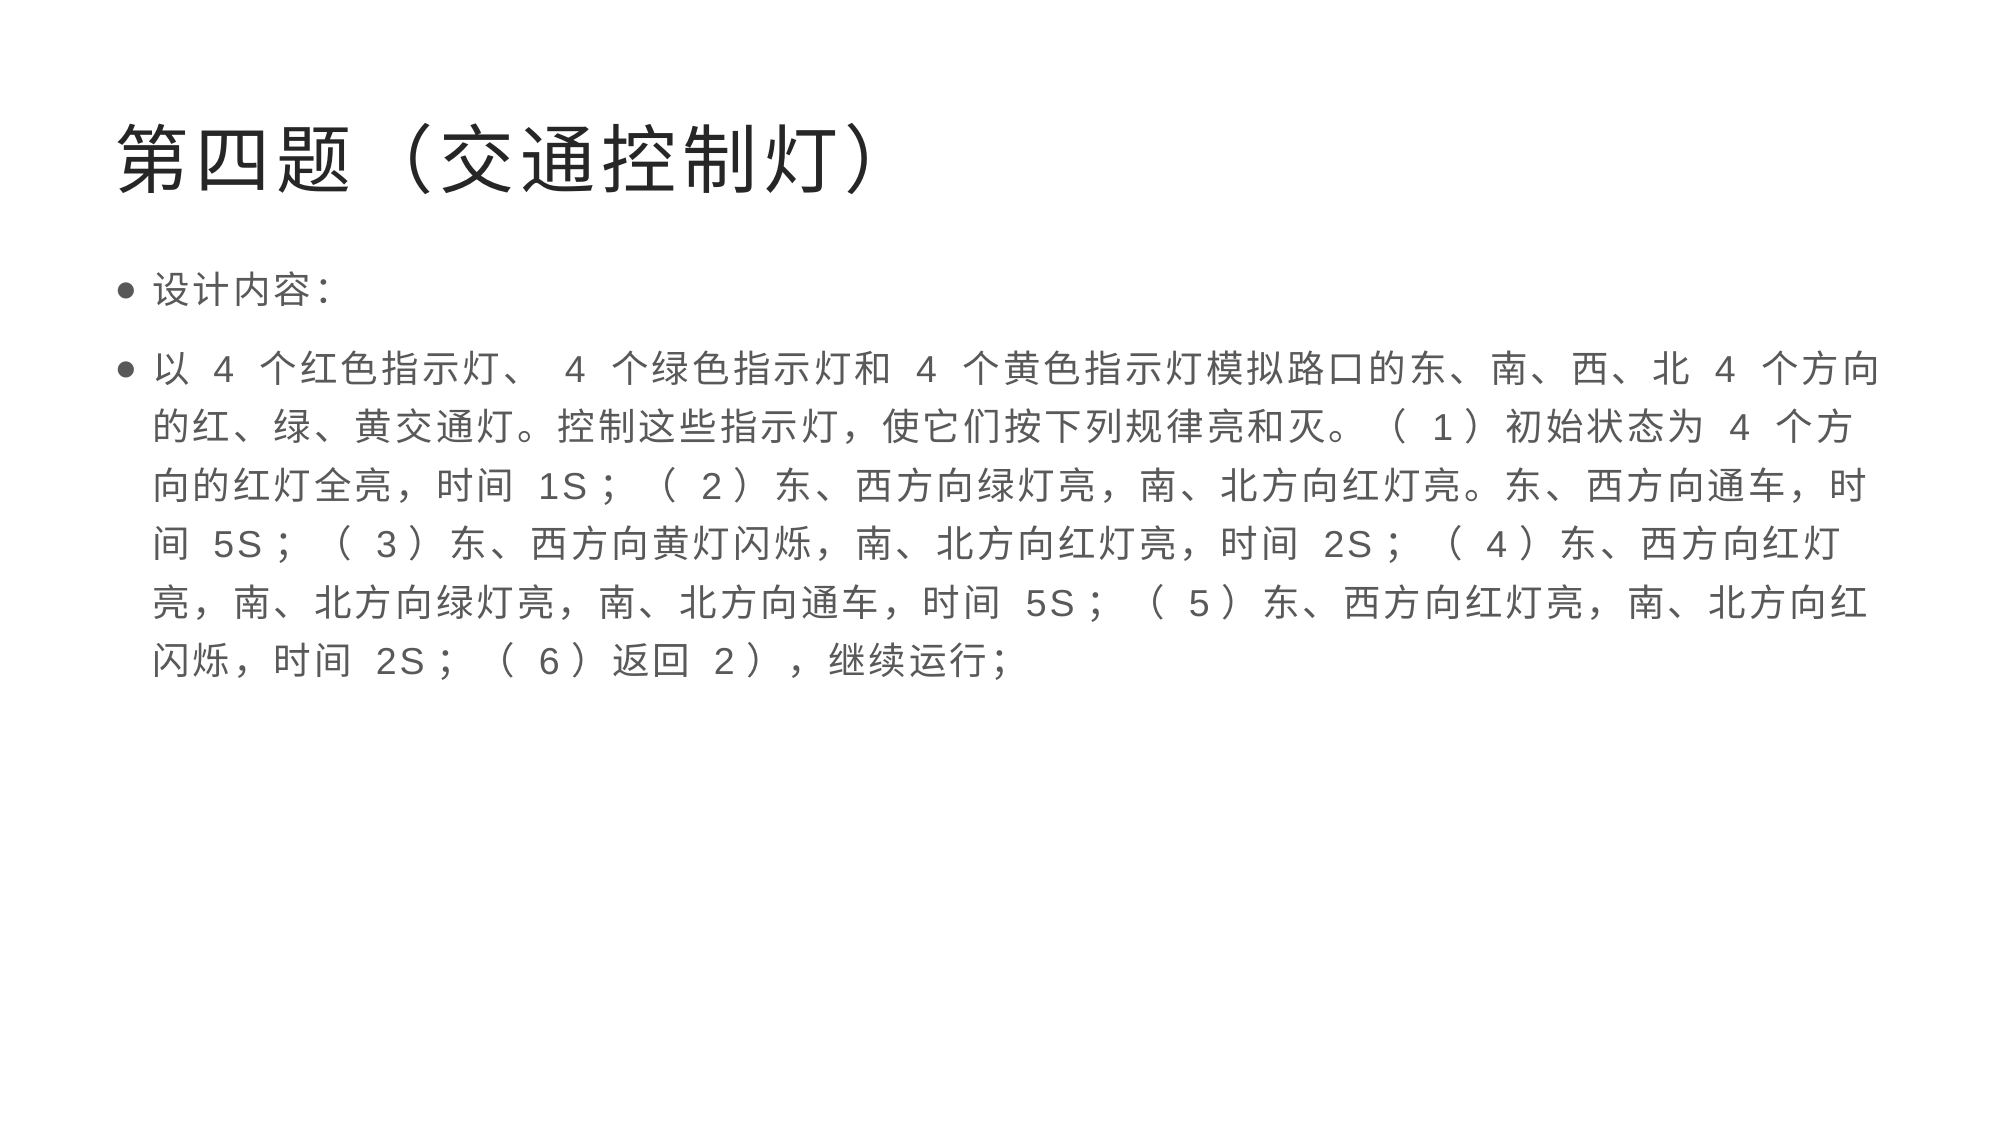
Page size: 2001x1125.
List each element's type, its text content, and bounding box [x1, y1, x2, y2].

title 第四题（交通控制灯） [99, 99, 1900, 216]
list 设计内容： 以 4 个红色指示灯、 4 个绿色指示灯和 4 个黄色指示灯模拟路口的东、南、西、北 4 个方向的红、绿、黄交通灯。控制这些指示灯，使它们按下列规律亮和灭。（ 1）初始状态为 4 个方向的红灯全亮，时间 1S；（ 2）东、西方向绿灯亮，南、北方向红灯亮。东、西方向通车，时间 5S；（ 3）东、西方向黄灯闪烁，南、北方向红灯亮，时间 2S；（ 4）东、西方向红灯亮，南、北方向绿灯亮，南、北方向通车，时间 5S；（ 5）东、西方向红灯亮，南、北方向红闪烁，时间 2S；（ 6）返回 2），继续运行； [99, 244, 1900, 1026]
